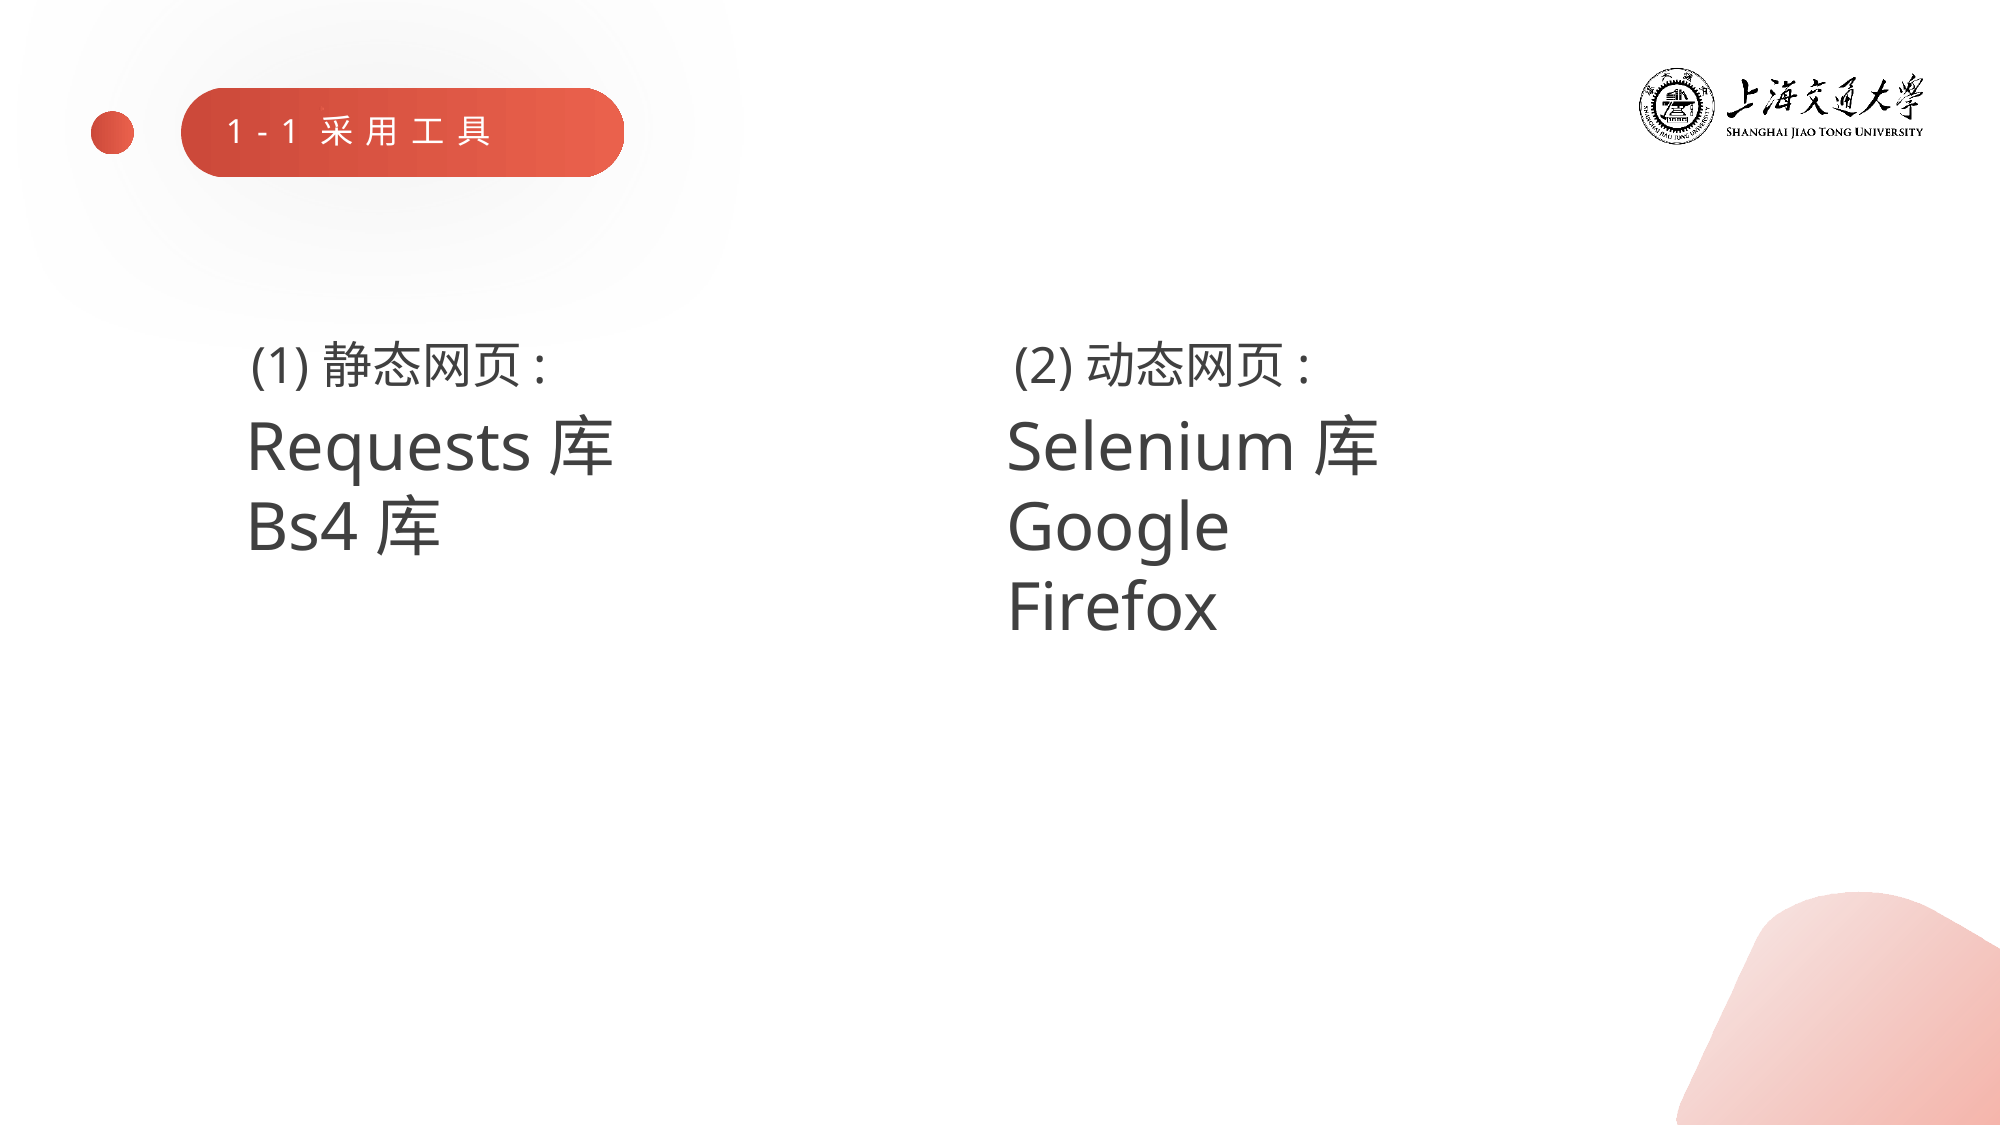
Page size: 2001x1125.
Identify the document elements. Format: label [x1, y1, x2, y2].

picture [1639, 67, 1929, 145]
text_box [90, 87, 2000, 1125]
